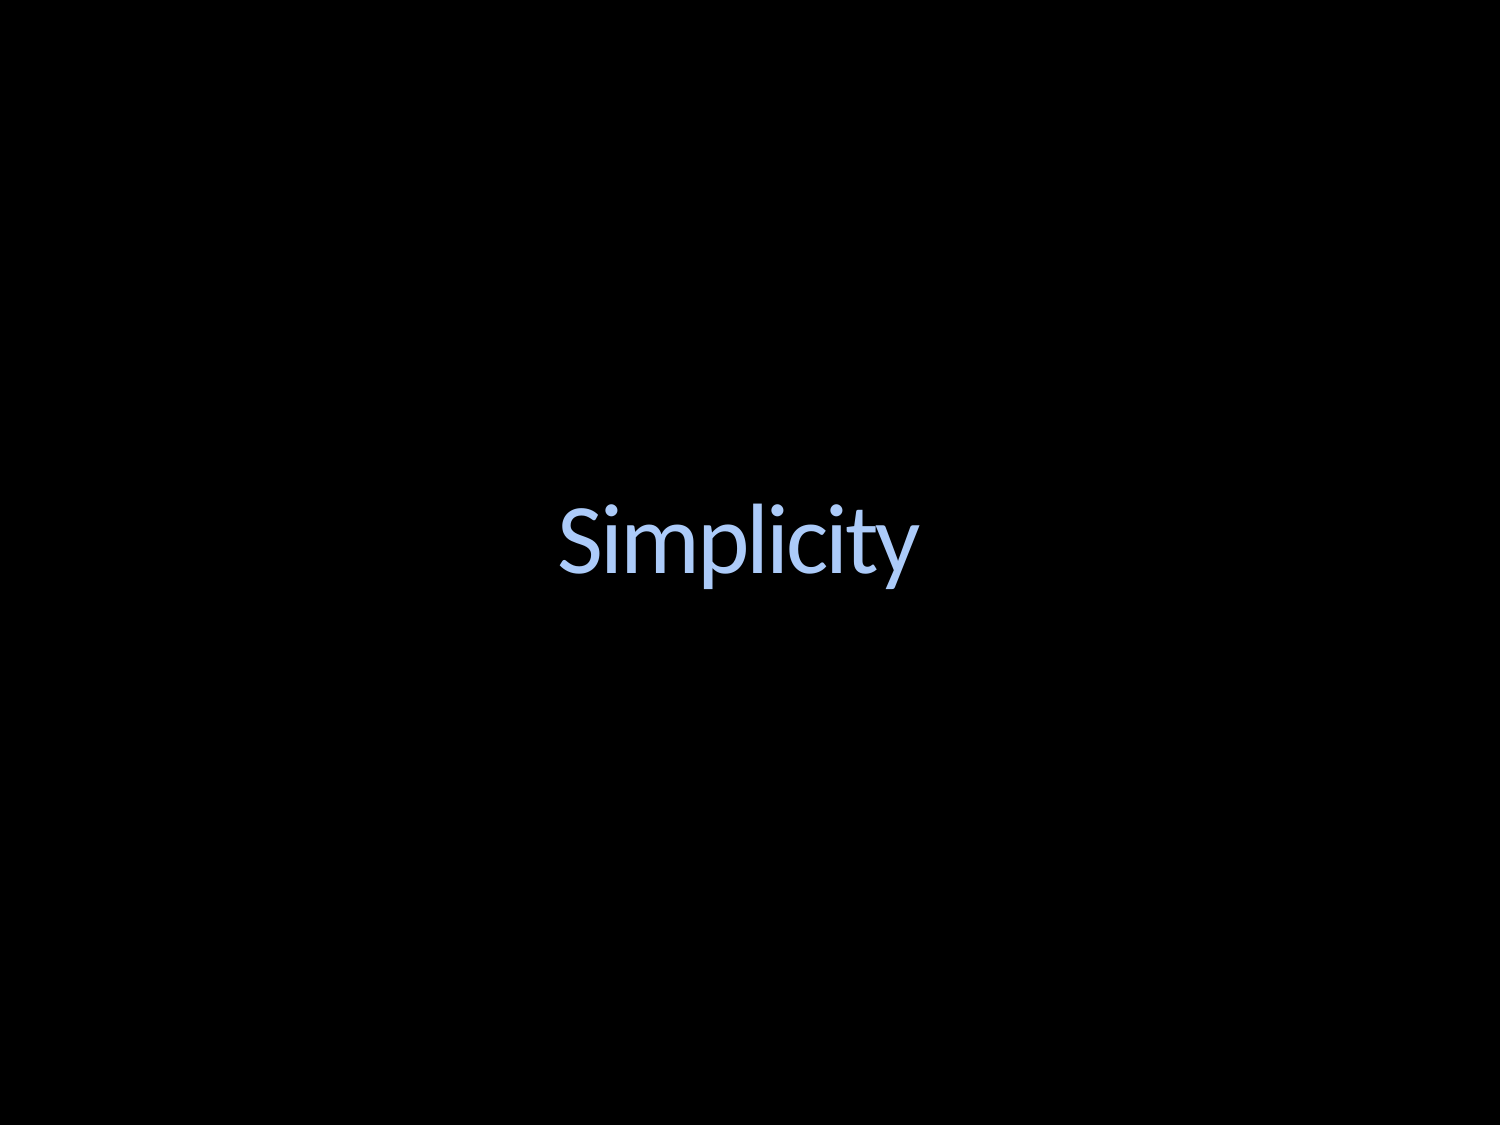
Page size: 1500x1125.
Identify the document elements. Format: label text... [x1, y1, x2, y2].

title Simplicity [51, 487, 1427, 597]
